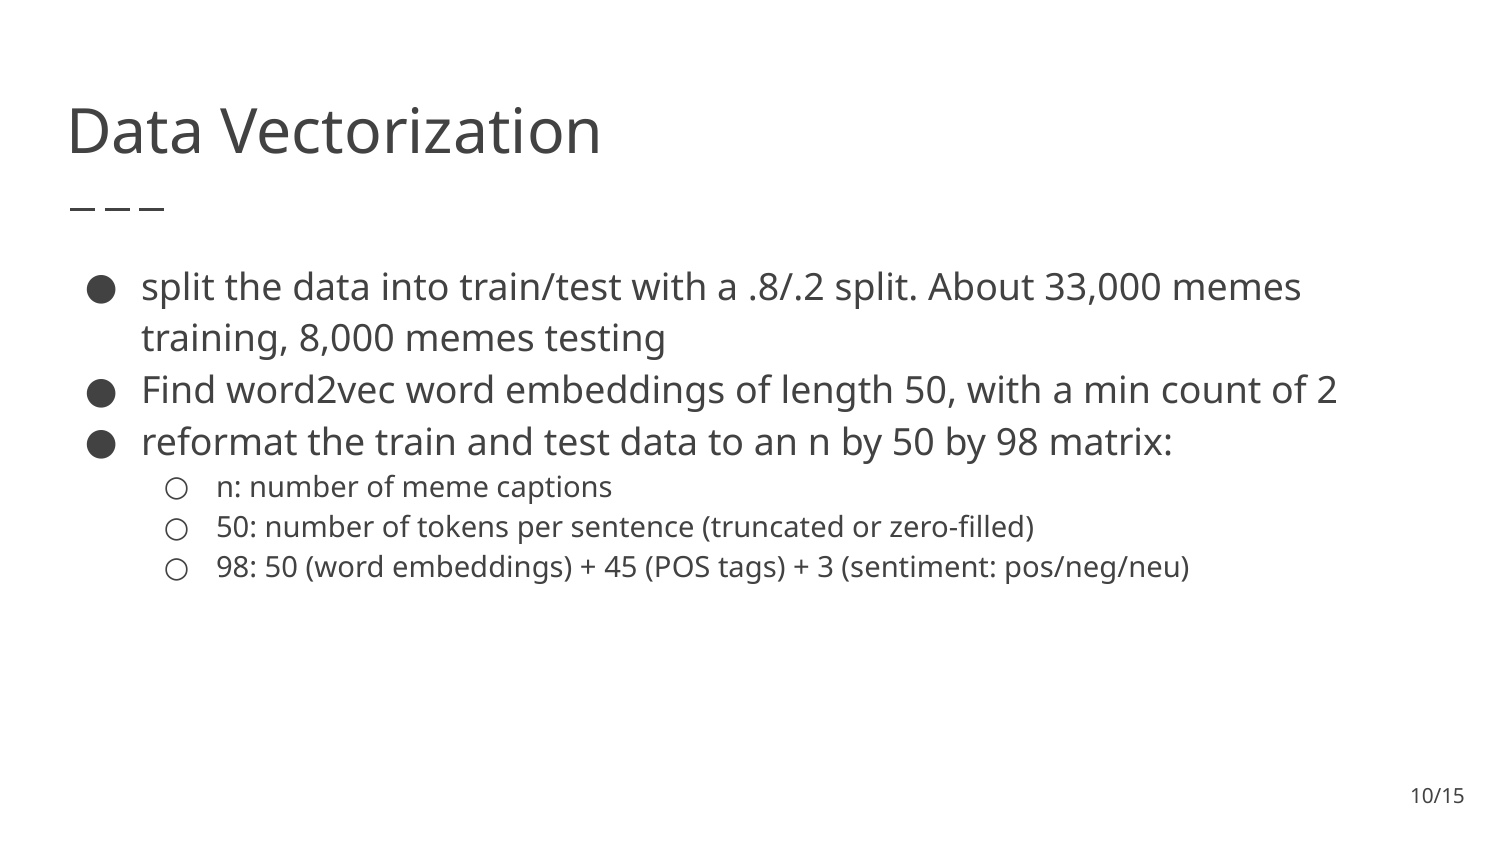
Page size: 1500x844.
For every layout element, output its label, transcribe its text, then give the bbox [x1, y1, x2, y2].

slide_number ‹#›/15 [1389, 764, 1480, 830]
list split the data into train/test with a .8/.2 split. About 33,000 memes training, 8,000 memes testing Find word2vec word embeddings of length 50, with a min count of 2 reformat the train and test data to an n by 50 by 98 matrix: n: number of meme captions 50: number of tokens per sentence (truncated or zero-filled) 98: 50 (word embeddings) + 45 (POS tags) + 3 (sentiment: pos/neg/neu) [51, 240, 1449, 750]
title Data Vectorization [51, 61, 1449, 182]
